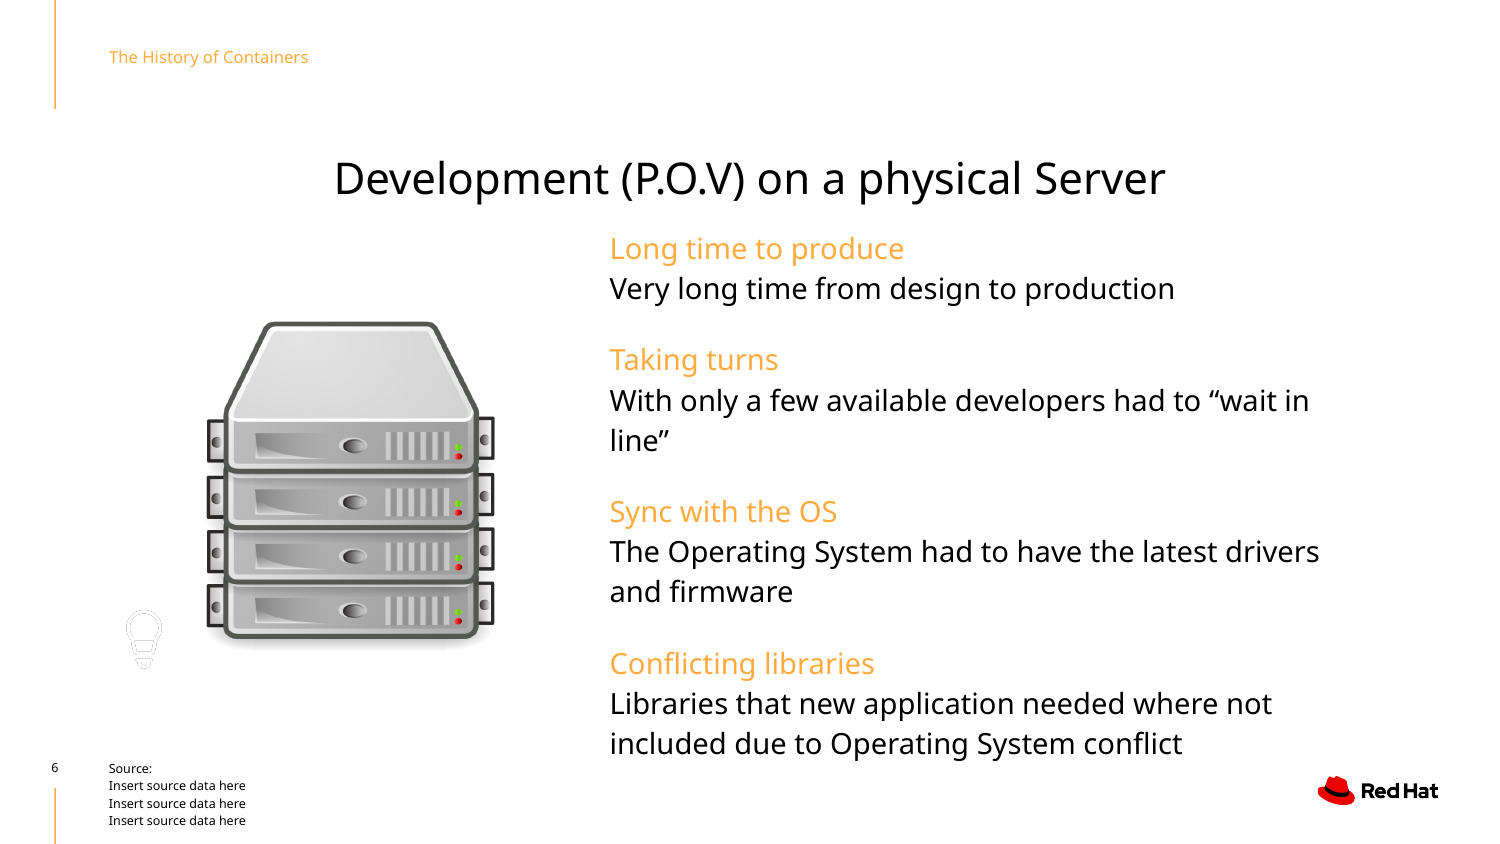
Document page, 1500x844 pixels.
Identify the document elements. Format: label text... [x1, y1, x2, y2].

subtitle Source: Insert source data here Insert source data here Insert source data here [108, 759, 1094, 828]
picture [119, 600, 168, 683]
title Development (P.O.V) on a physical Server [108, 135, 1392, 204]
picture [190, 258, 524, 729]
subtitle The History of Containers [55, 6, 689, 108]
picture [1317, 776, 1438, 805]
slide_number ‹#› [10, 759, 101, 777]
subtitle Long time to produce Very long time from design to production Taking turns With only a few available developers had to “wait in line” Sync with the OS The Operating System had to have the latest drivers and firmware Conflicting libraries Libraries that new application needed where not included due to Operating System conflict [609, 224, 1372, 615]
